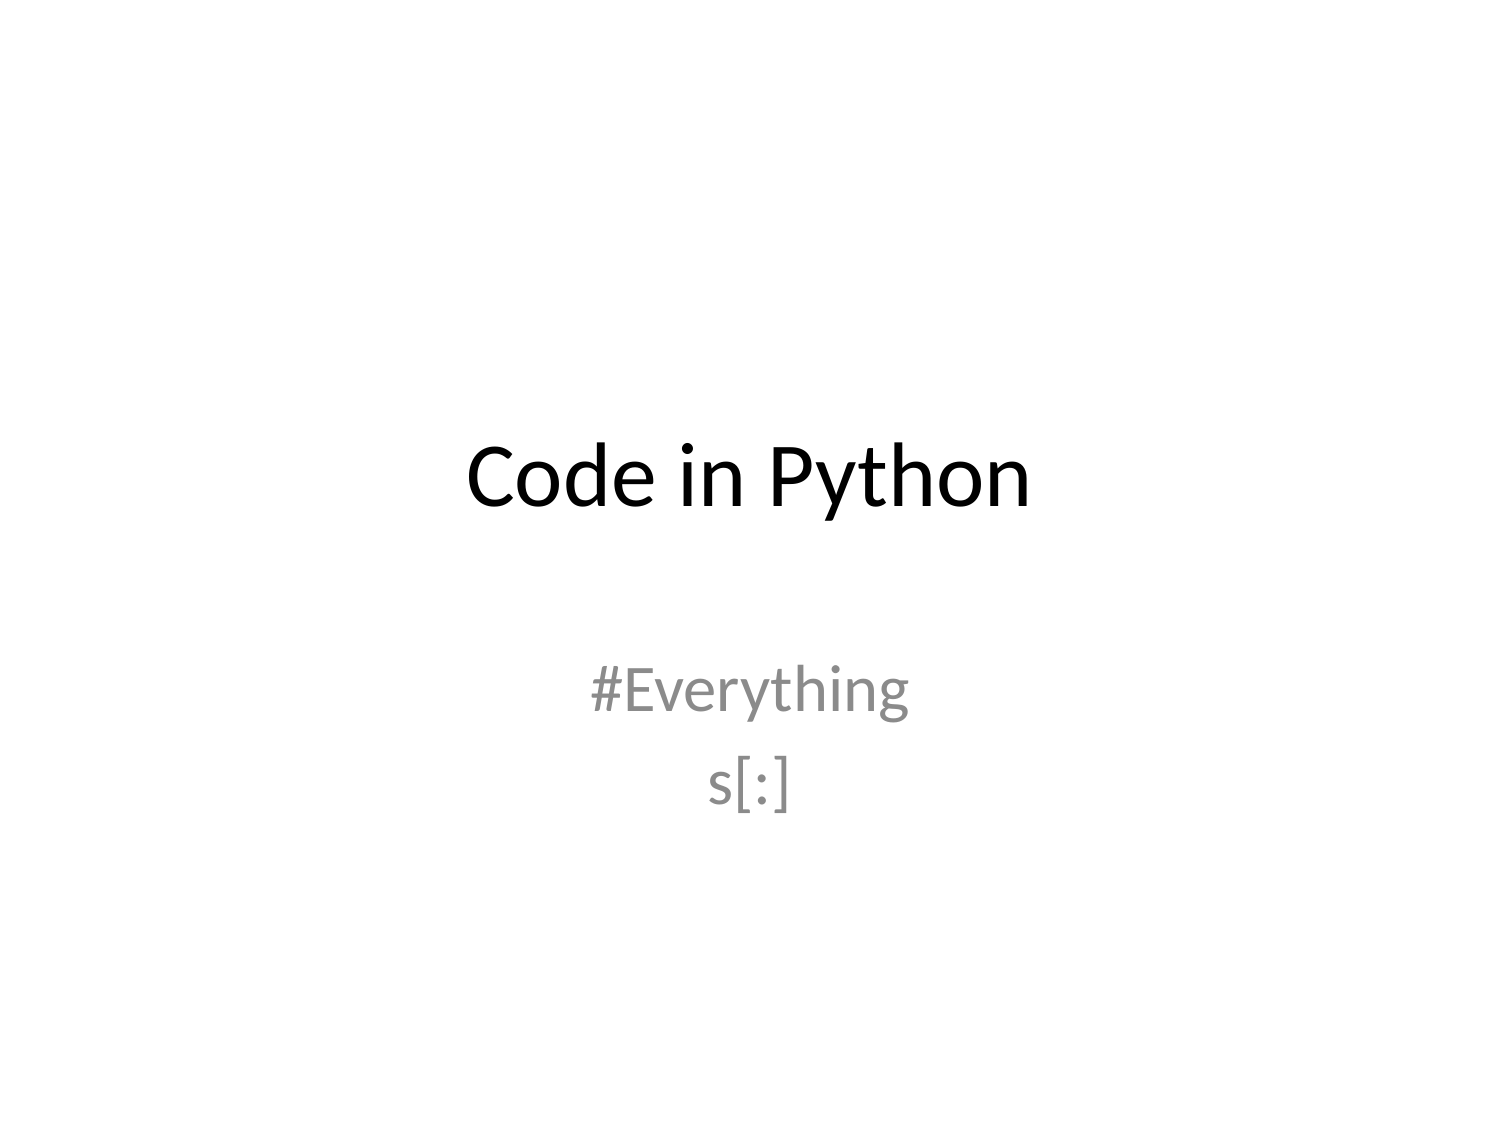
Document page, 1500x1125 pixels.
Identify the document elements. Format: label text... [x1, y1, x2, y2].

subtitle #Everything s[:] [225, 637, 1275, 925]
title Code in Python [112, 349, 1388, 591]
